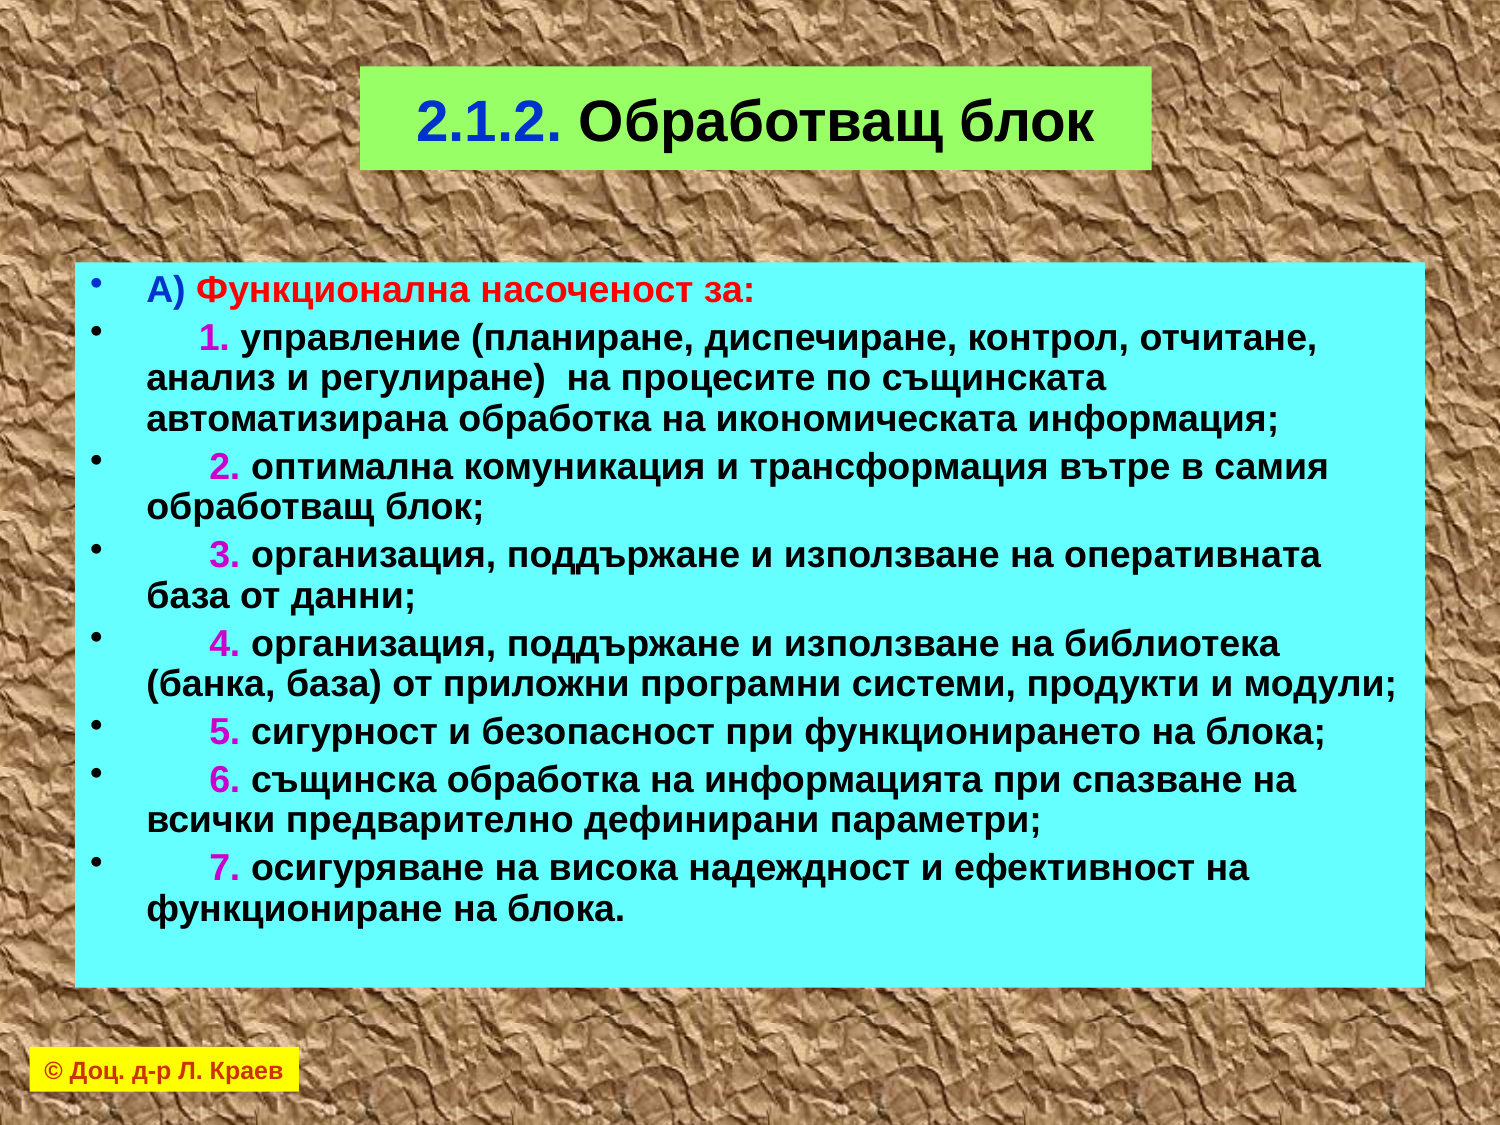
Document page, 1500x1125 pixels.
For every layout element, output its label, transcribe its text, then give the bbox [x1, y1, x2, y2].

title 2.1.2. Обработващ блок [360, 66, 1152, 171]
list А) Функционална насоченост за: 1. управление (планиране, диспечиране, контрол, отчитане, анализ и регулиране) на процесите по същинската автоматизирана обработка на икономическата информация; 2. оптимална комуникация и трансформация вътре в самия обработващ блок; 3. организация, поддържане и използване на оперативната база от данни; 4. организация, поддържане и използване на библиотека (банка, база) от приложни програмни системи, продукти и модули; 5. сигурност и безопасност при функционирането на блока; 6. същинска обработка на информацията при спазване на всички предварително дефинирани параметри; 7. осигуряване на висока надеждност и ефективност на функциониране на блока. [75, 262, 1425, 988]
picture [0, 0, 1500, 1125]
text_box © Доц. д-р Л. Краев [29, 1046, 299, 1092]
